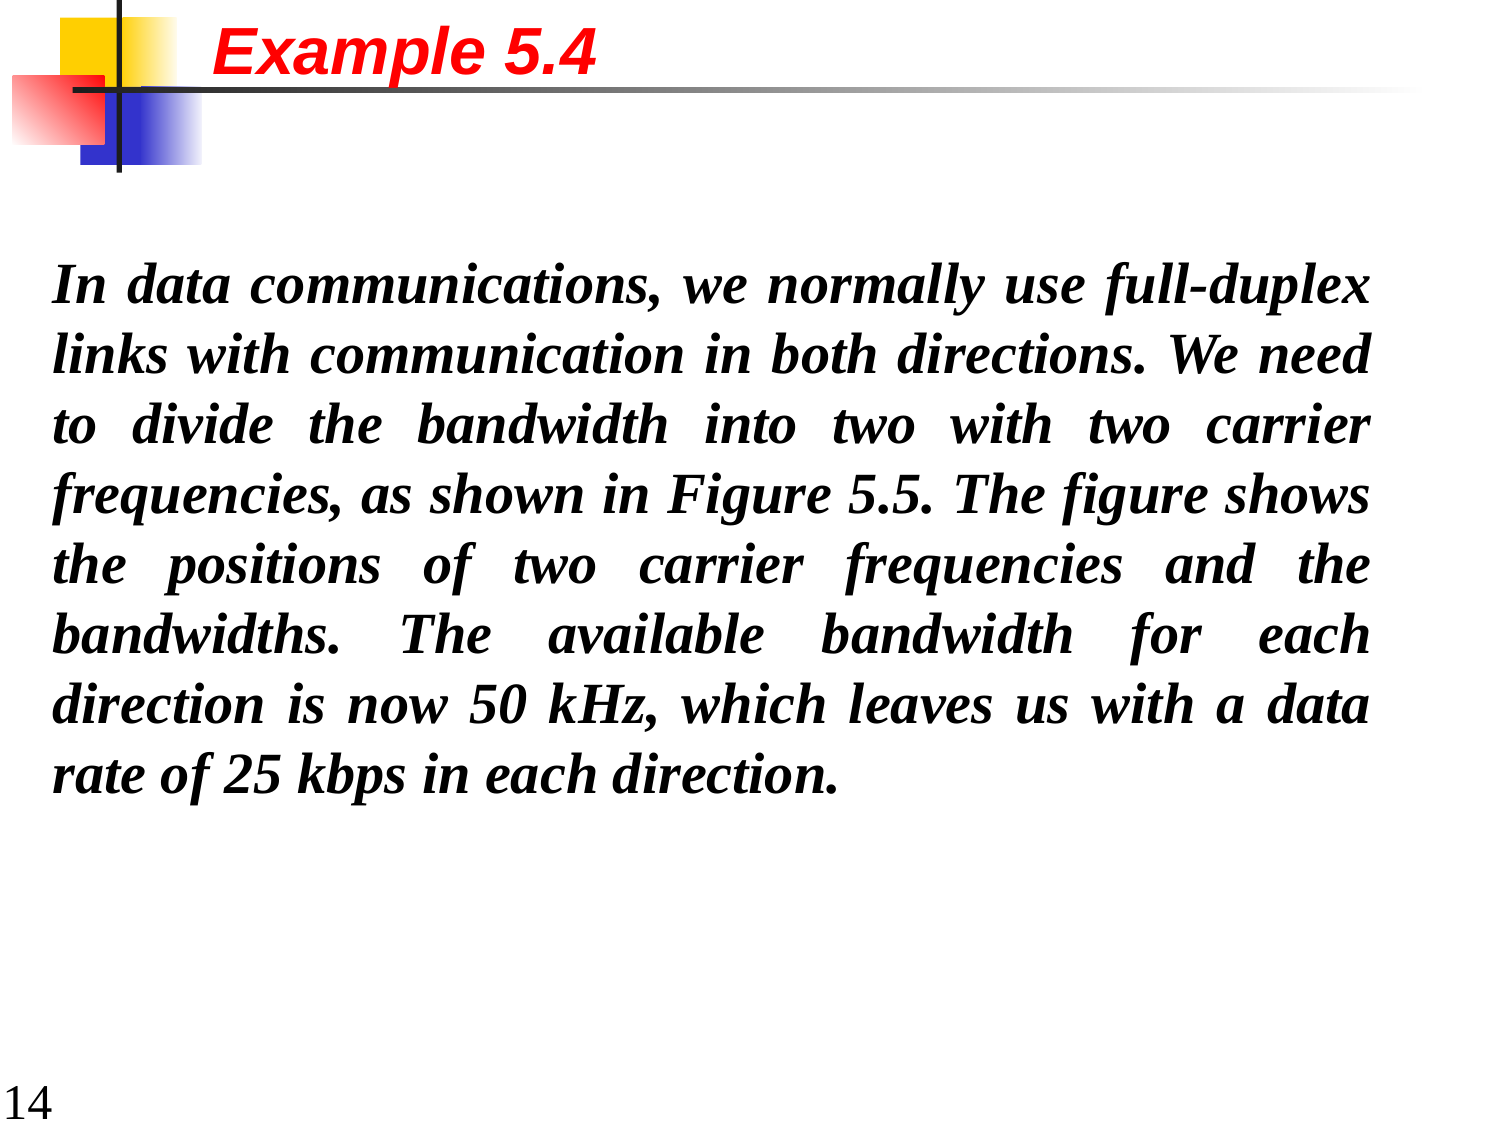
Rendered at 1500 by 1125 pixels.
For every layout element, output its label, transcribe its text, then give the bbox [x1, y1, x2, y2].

text_box [60, 17, 116, 86]
text_box [116, 0, 122, 87]
text_box [613, 87, 1423, 93]
slide_number ‹#› [0, 1062, 300, 1125]
text_box [80, 93, 116, 165]
text_box [72, 87, 197, 93]
text_box [116, 93, 122, 173]
text_box In data communications, we normally use full-duplex links with communication in both directions. We need to divide the bandwidth into two with two carrier frequencies, as shown in Figure 5.5. The figure shows the positions of two carrier frequencies and the bandwidths. The available bandwidth for each direction is now 50 kHz, which leaves us with a data rate of 25 kbps in each direction. [37, 237, 1388, 813]
text_box Example 5.4 [197, 0, 613, 95]
text_box [12, 75, 105, 145]
text_box [141, 93, 202, 165]
text_box [122, 93, 141, 165]
text_box [122, 17, 177, 86]
